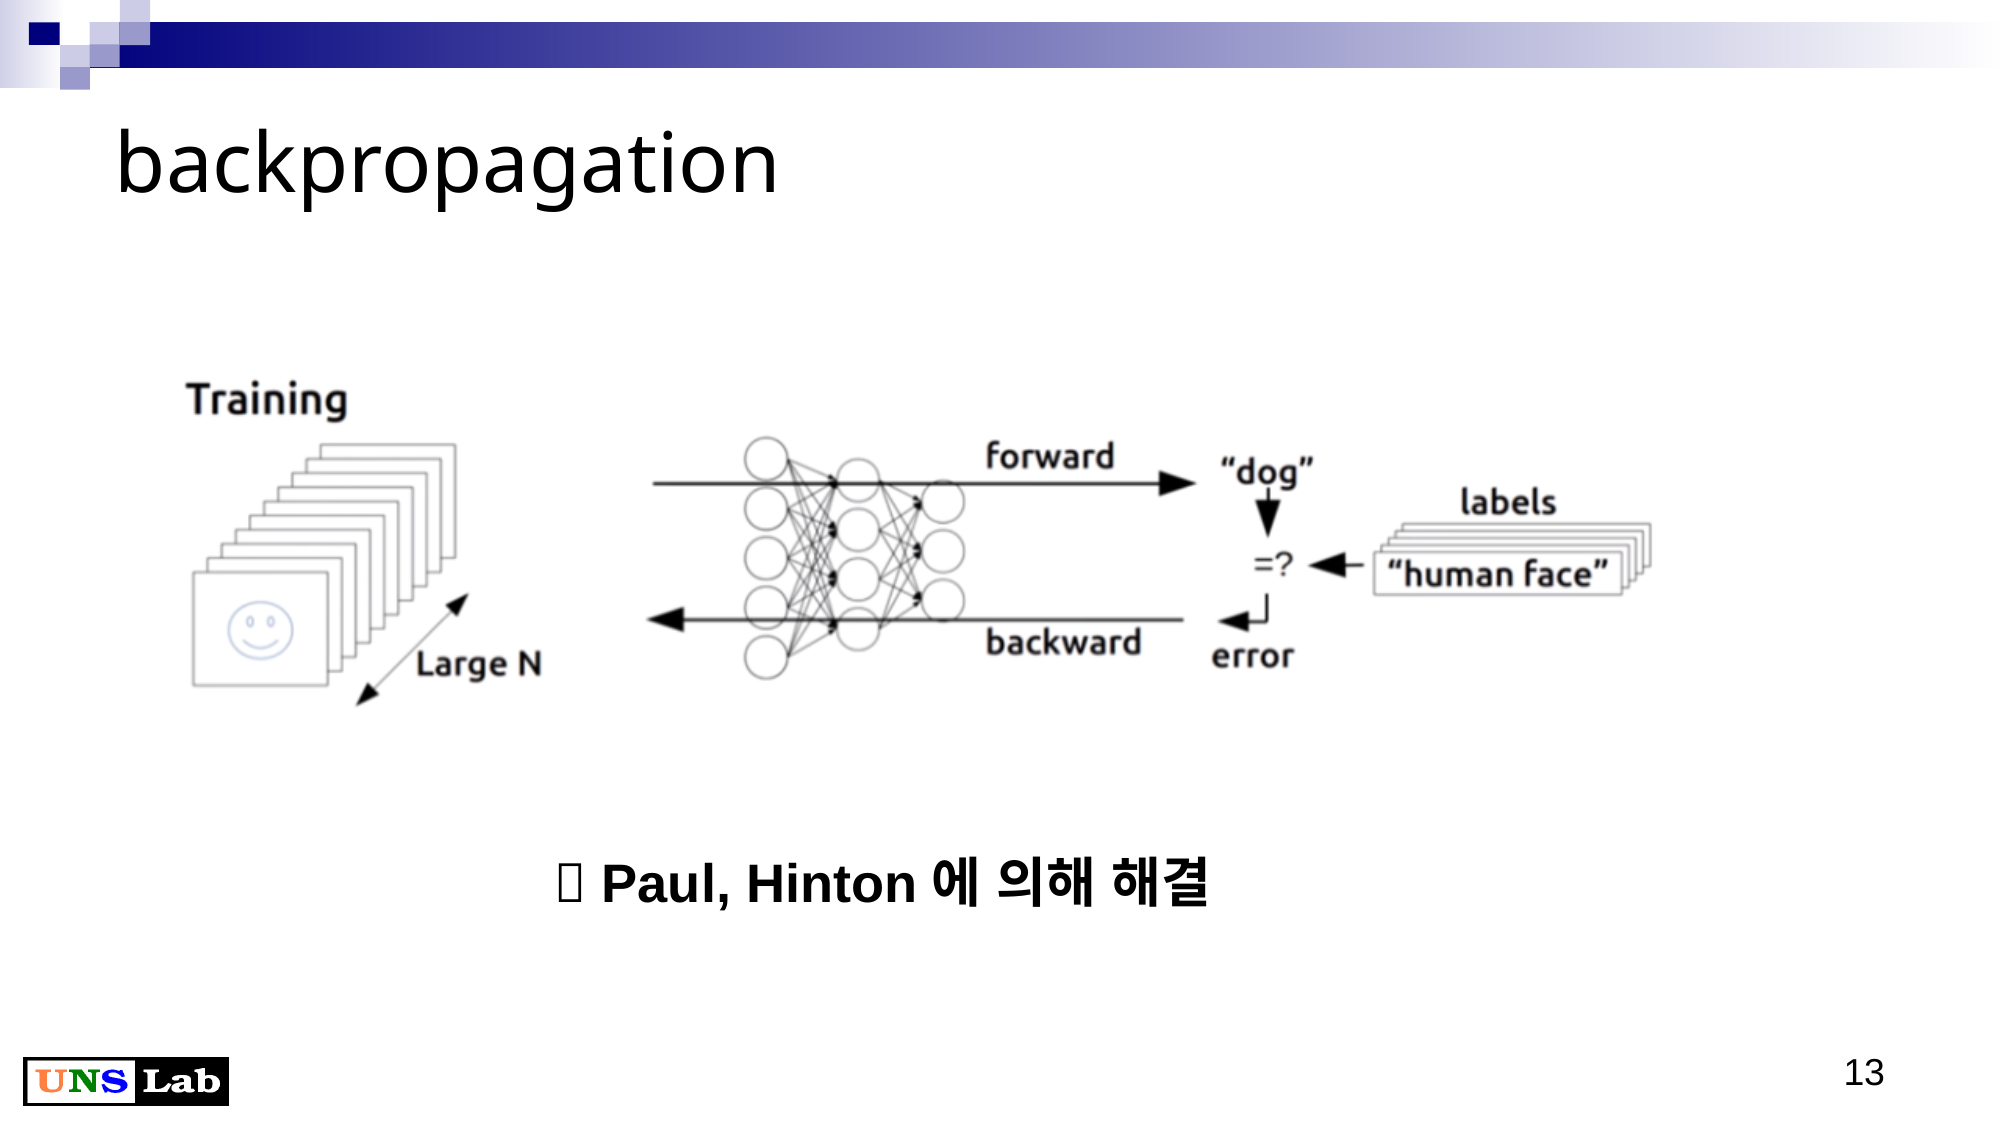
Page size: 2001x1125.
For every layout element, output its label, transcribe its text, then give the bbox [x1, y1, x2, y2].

slide_number 13 [1433, 1024, 1901, 1101]
picture [23, 1057, 229, 1106]
text_box  Paul, Hinton에 의해 해결 [539, 868, 1390, 921]
picture [135, 271, 1675, 861]
title backpropagation [99, 75, 1900, 244]
